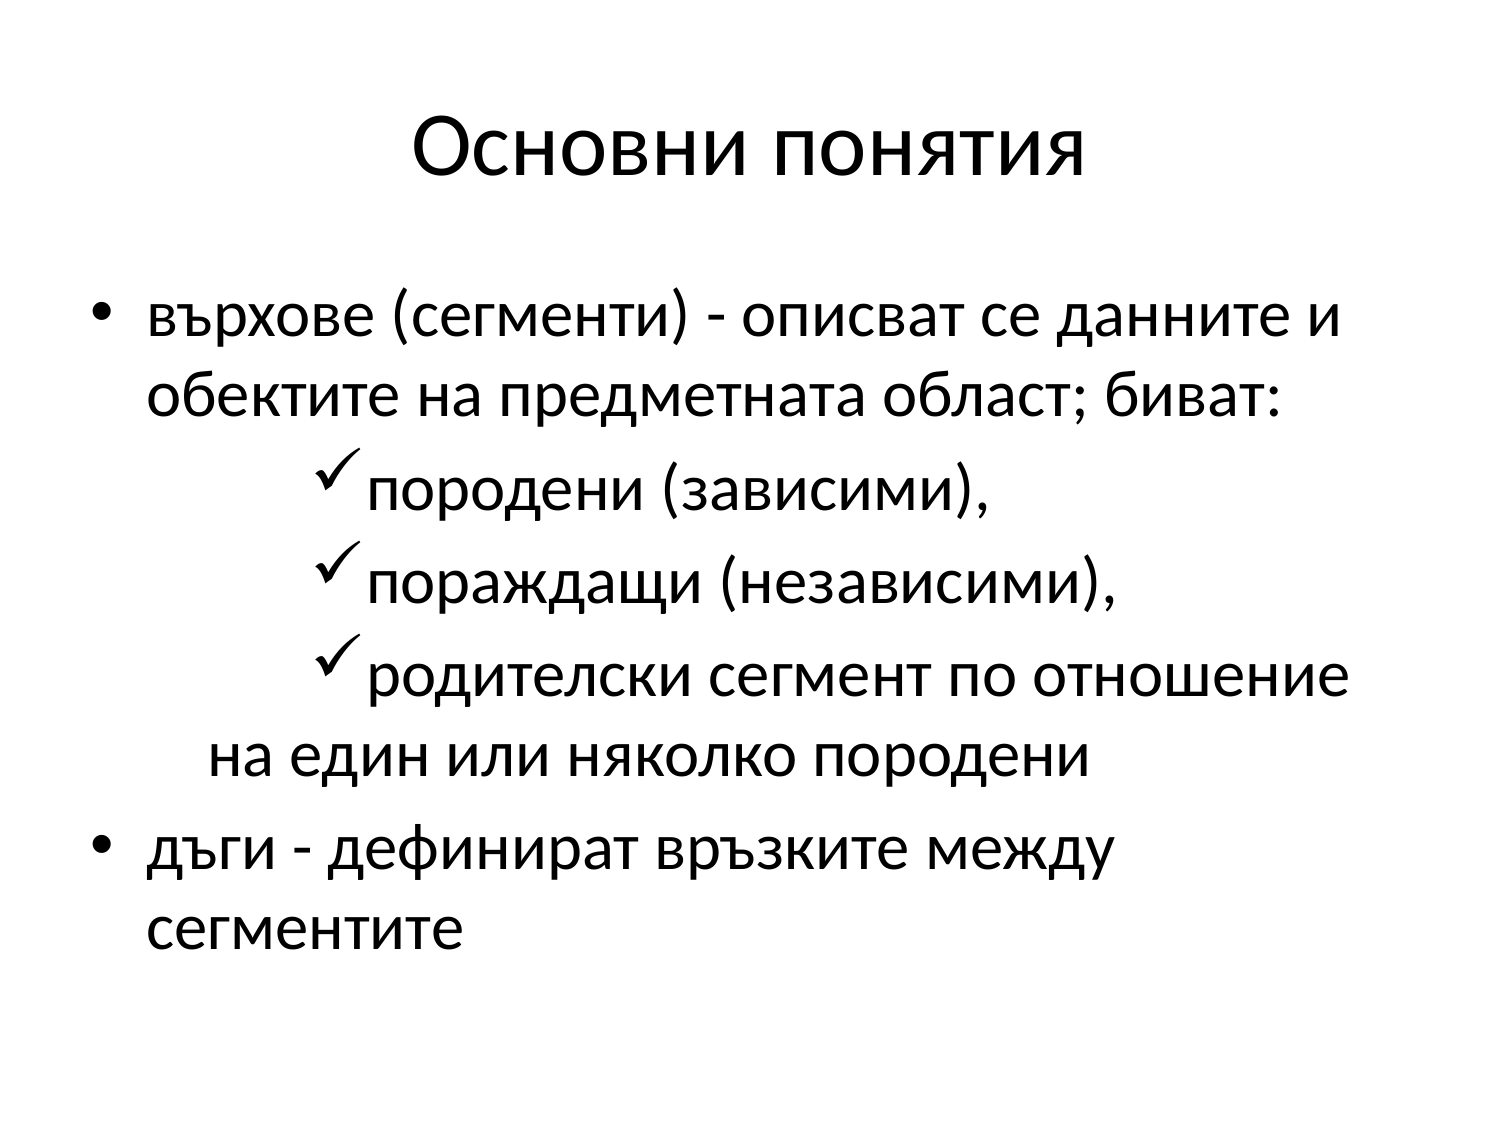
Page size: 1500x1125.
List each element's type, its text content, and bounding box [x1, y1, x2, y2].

list върхове (сегменти) - описват се данните и обектите на предметната област; биват: породени (зависими), пораждащи (независими), родителски сегмент по отношение на един или няколко породени дъги - дефинират връзките между сегментите [75, 262, 1425, 1005]
title Основни понятия [75, 45, 1425, 233]
